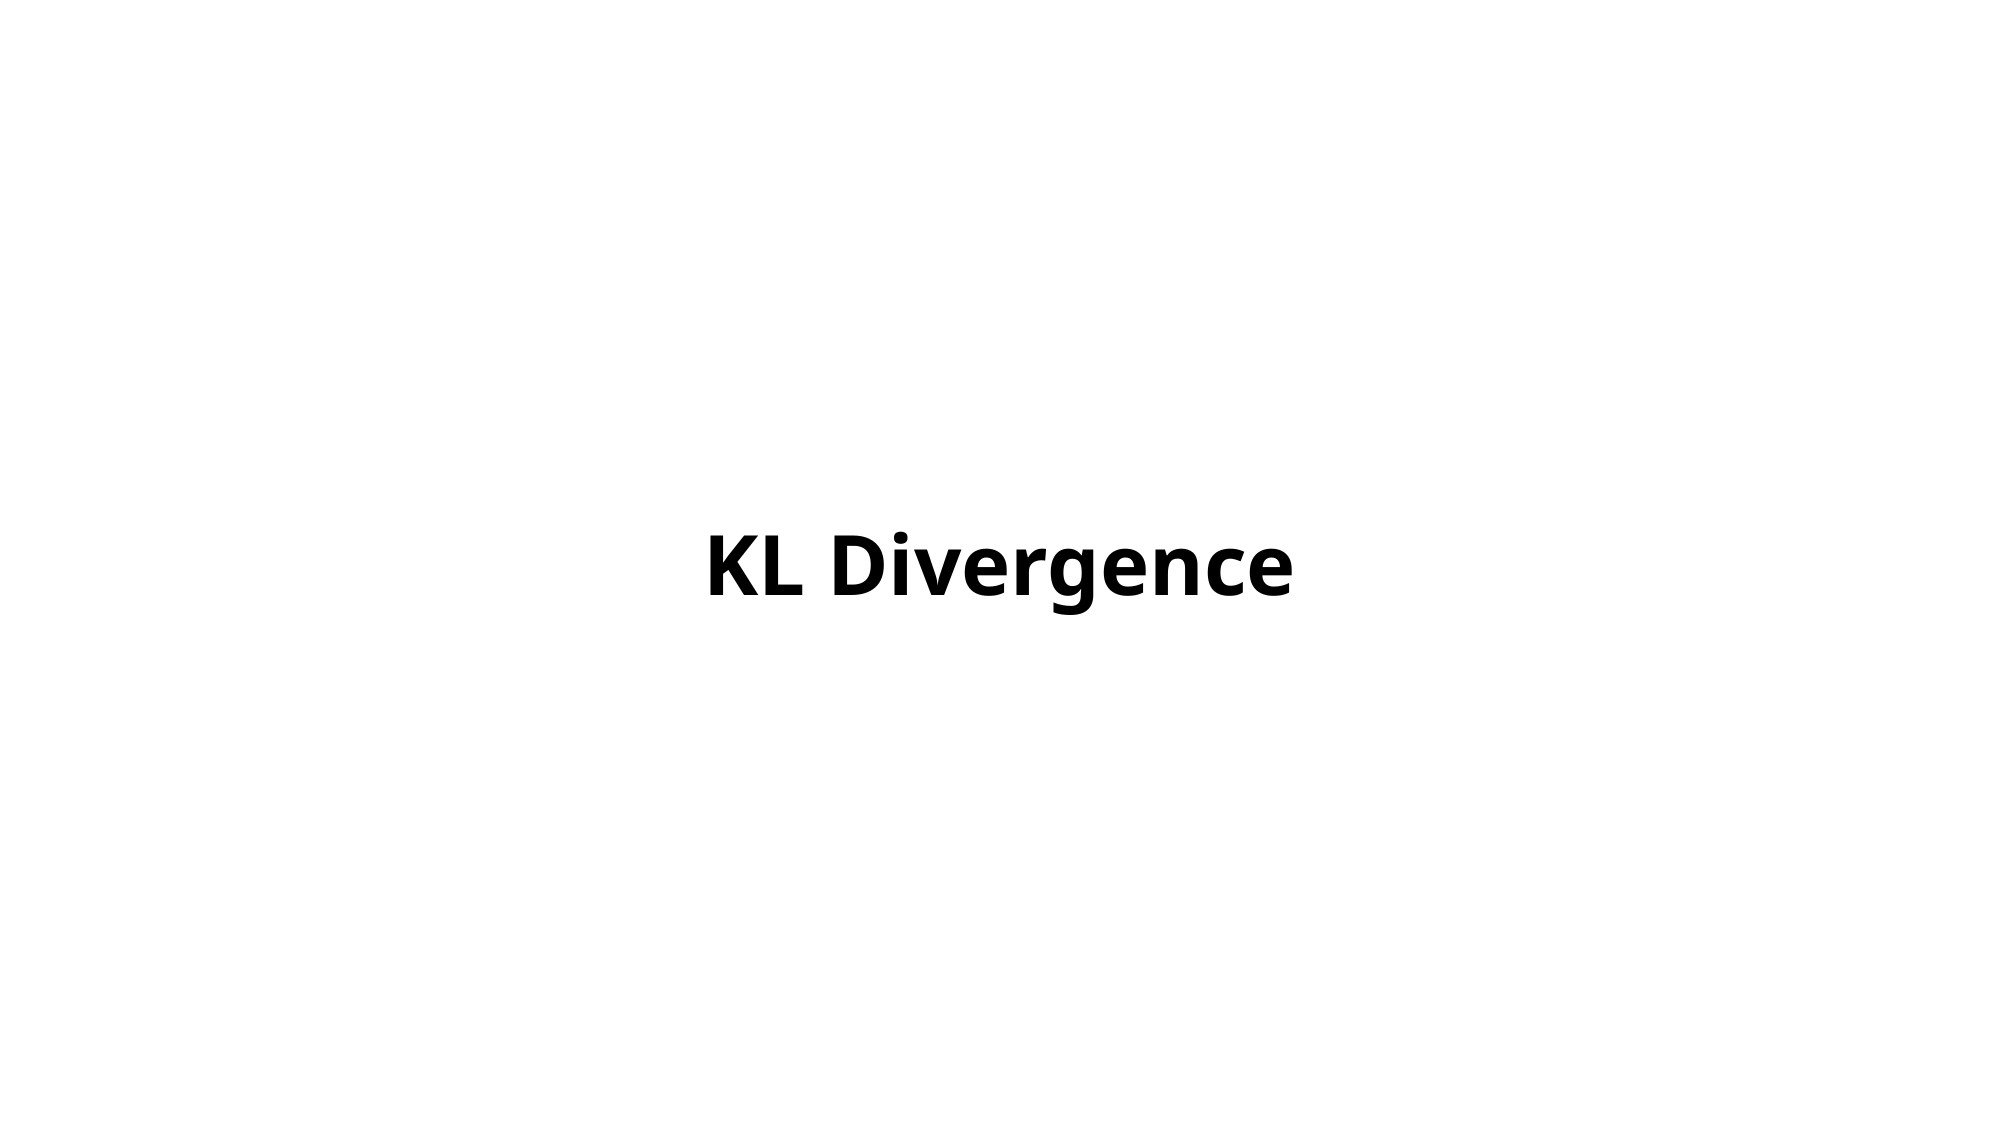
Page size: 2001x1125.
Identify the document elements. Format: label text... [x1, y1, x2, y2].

text_box KL Divergence [688, 504, 1312, 620]
